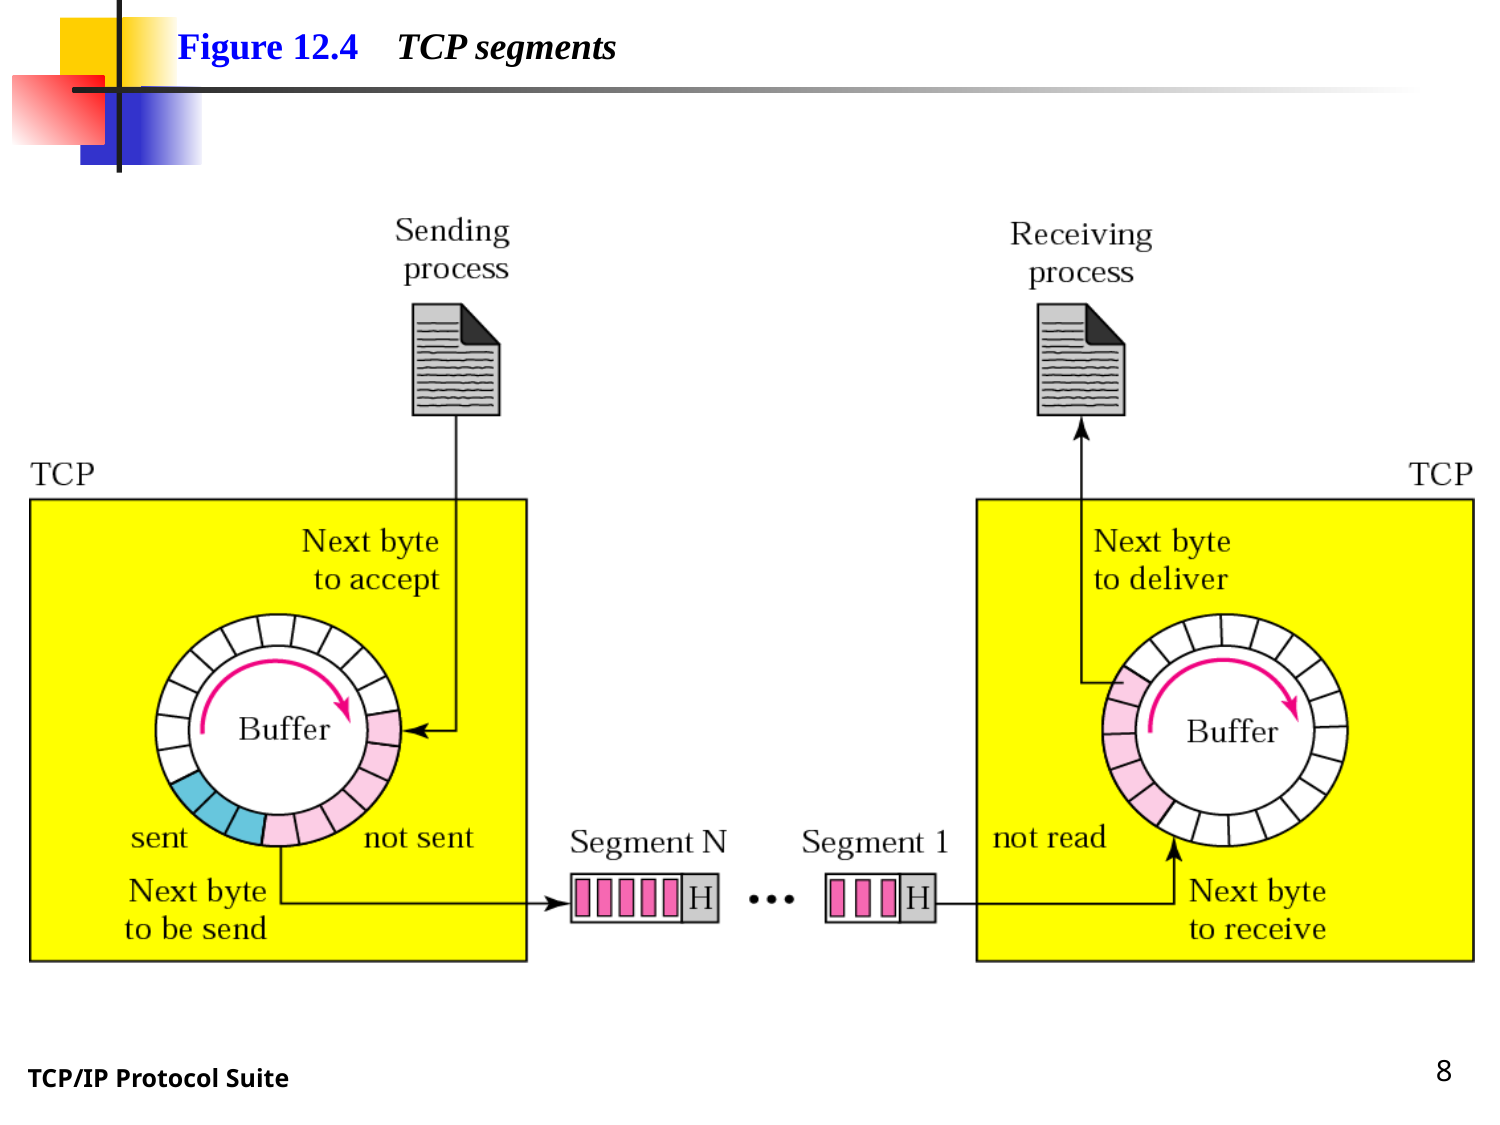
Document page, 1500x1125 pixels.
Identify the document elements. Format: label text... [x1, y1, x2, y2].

text_box [122, 93, 141, 165]
text_box [141, 93, 202, 165]
text_box ‹#› [1155, 1024, 1468, 1100]
picture [29, 212, 1476, 963]
text_box [80, 93, 116, 165]
text_box [60, 17, 116, 86]
text_box [116, 93, 122, 173]
text_box [12, 75, 105, 145]
text_box [122, 17, 177, 86]
text_box TCP/IP Protocol Suite [12, 1024, 488, 1100]
text_box Figure 12.4 TCP segments [162, 14, 1100, 75]
text_box [116, 0, 122, 87]
text_box [72, 87, 1423, 93]
